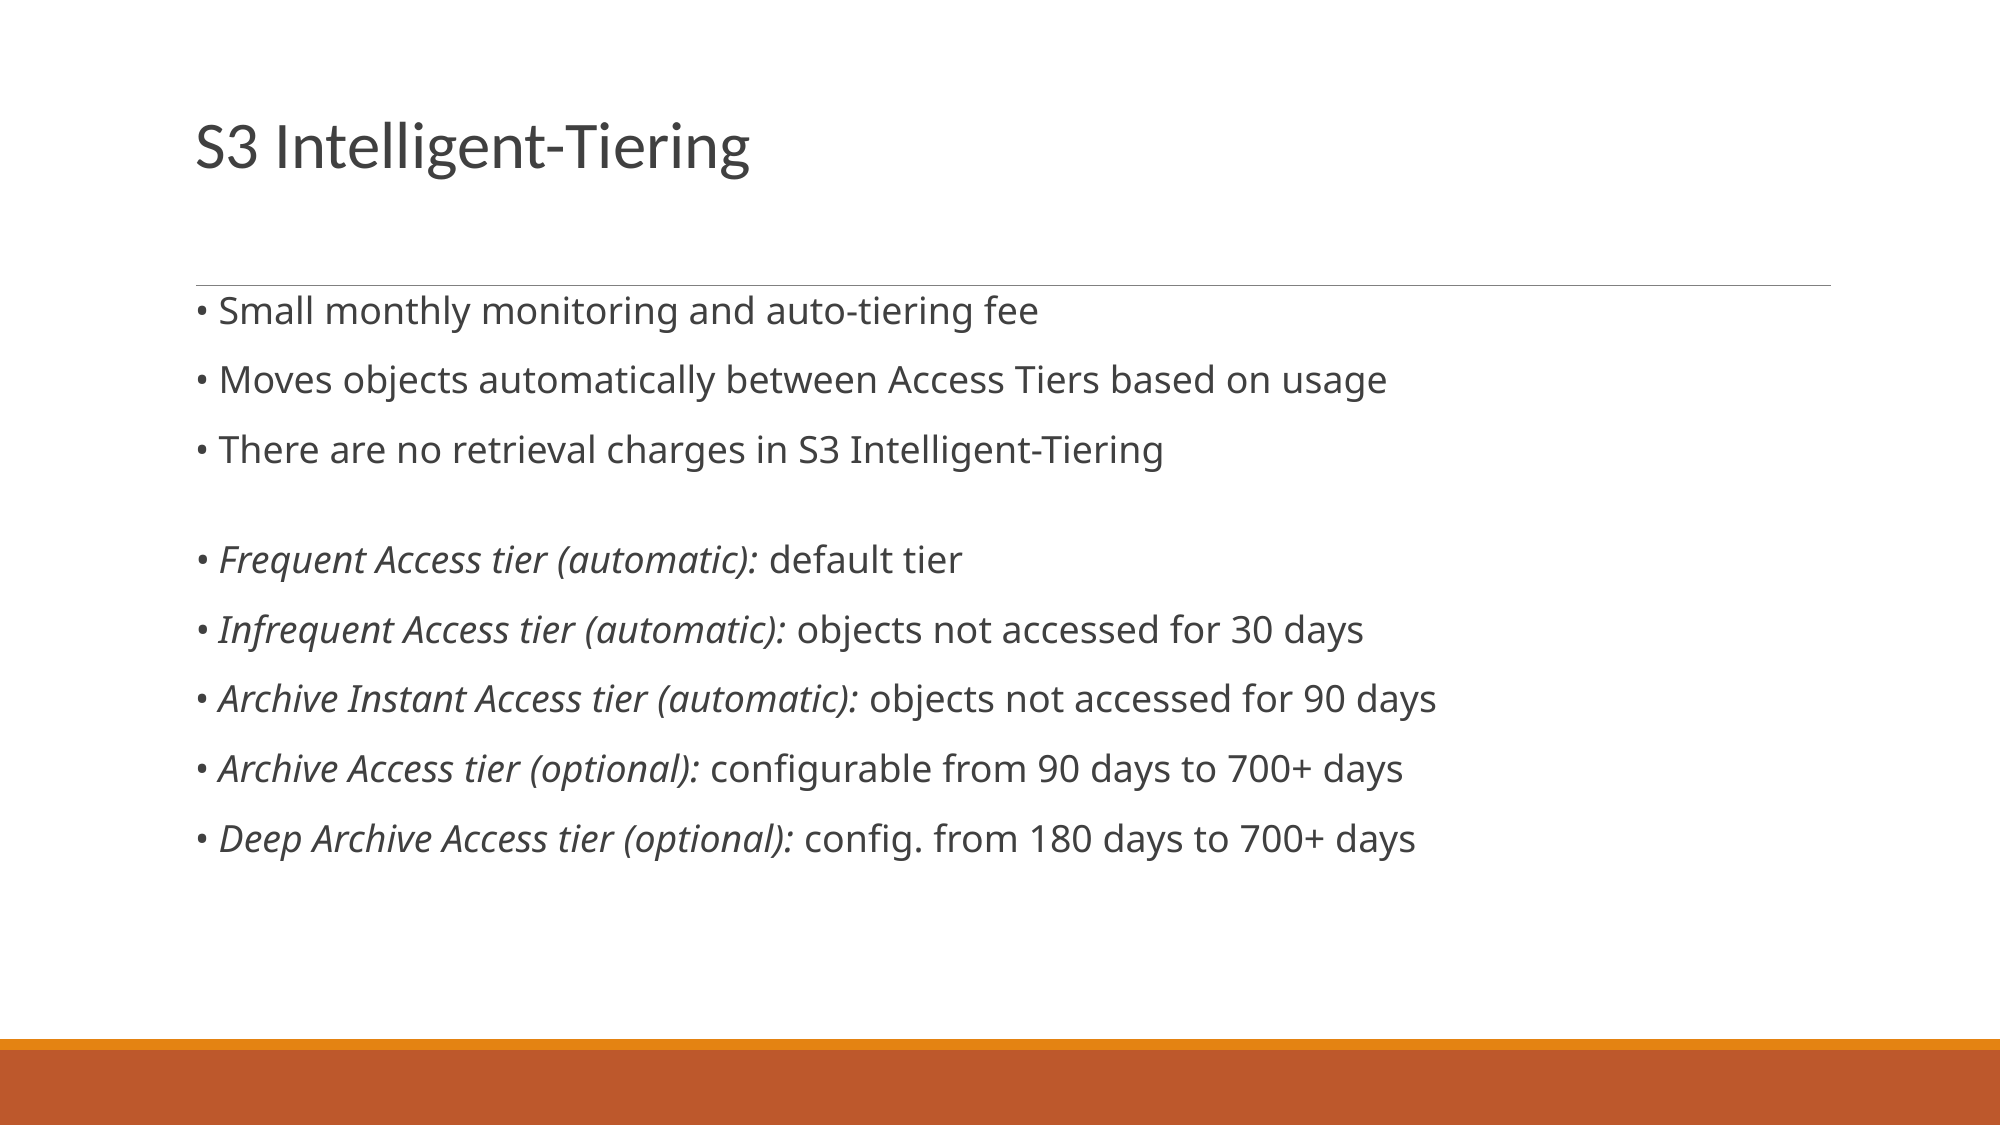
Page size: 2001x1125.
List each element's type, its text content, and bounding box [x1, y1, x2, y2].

list S3 Intelligent-Tiering • Small monthly monitoring and auto-tiering fee • Moves objects automatically between Access Tiers based on usage • There are no retrieval charges in S3 Intelligent-Tiering • Frequent Access tier (automatic): default tier • Infrequent Access tier (automatic): objects not accessed for 30 days • Archive Instant Access tier (automatic): objects not accessed for 90 days • Archive Access tier (optional): configurable from 90 days to 700+ days • Deep Archive Access tier (optional): config. from 180 days to 700+ days [180, 103, 1830, 963]
